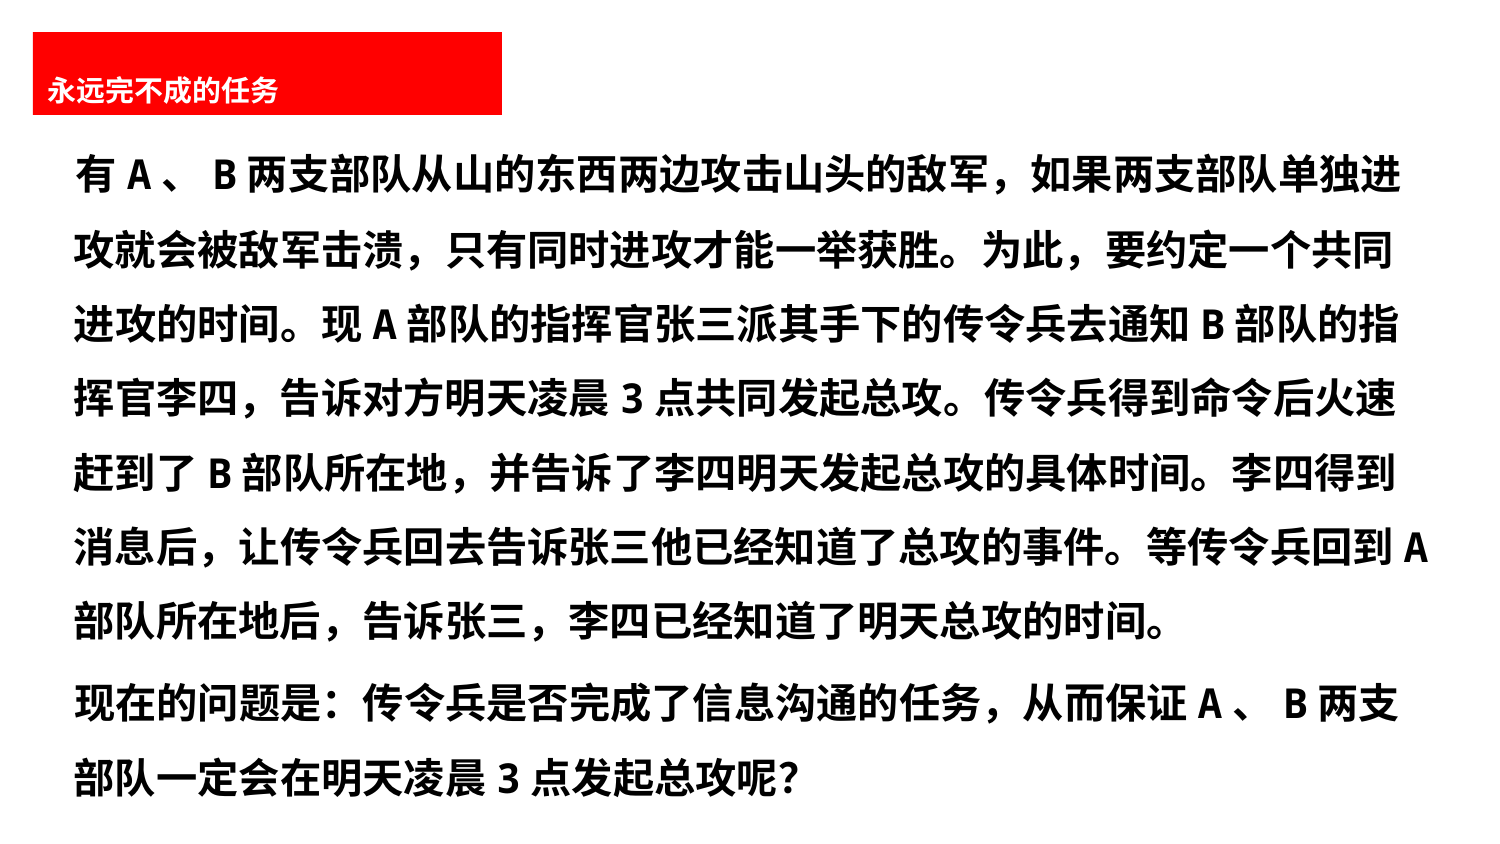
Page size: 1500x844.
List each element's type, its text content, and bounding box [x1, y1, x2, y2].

text_box 永远完不成的任务 [32, 32, 502, 115]
list 有A、B两支部队从山的东西两边攻击山头的敌军，如果两支部队单独进攻就会被敌军击溃，只有同时进攻才能一举获胜。为此，要约定一个共同进攻的时间。现A部队的指挥官张三派其手下的传令兵去通知B部队的指挥官李四，告诉对方明天凌晨3点共同发起总攻。传令兵得到命令后火速赶到了B部队所在地，并告诉了李四明天发起总攻的具体时间。李四得到消息后，让传令兵回去告诉张三他已经知道了总攻的事件。等传令兵回到A部队所在地后，告诉张三，李四已经知道了明天总攻的时间。 现在的问题是：传令兵是否完成了信息沟通的任务，从而保证A、B两支部队一定会在明天凌晨3点发起总攻呢？ [3, 102, 1450, 812]
